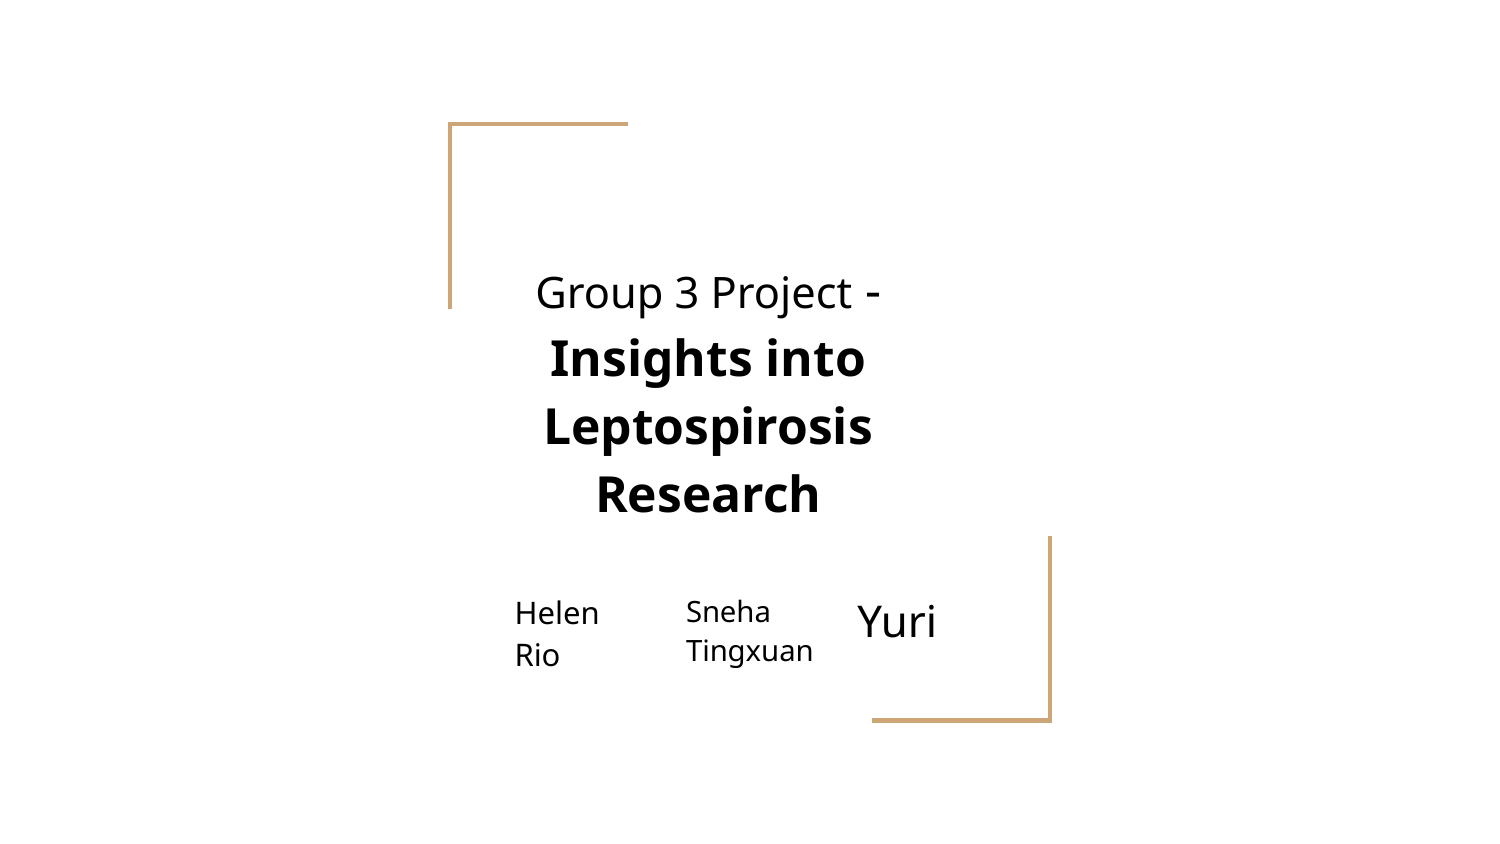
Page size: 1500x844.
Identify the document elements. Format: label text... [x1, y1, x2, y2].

subtitle Yuri [842, 575, 1001, 691]
title Group 3 Project - Insights into Leptospirosis Research [416, 236, 1001, 542]
subtitle Helen Rio [499, 575, 658, 691]
subtitle Sneha Tingxuan [670, 575, 830, 691]
